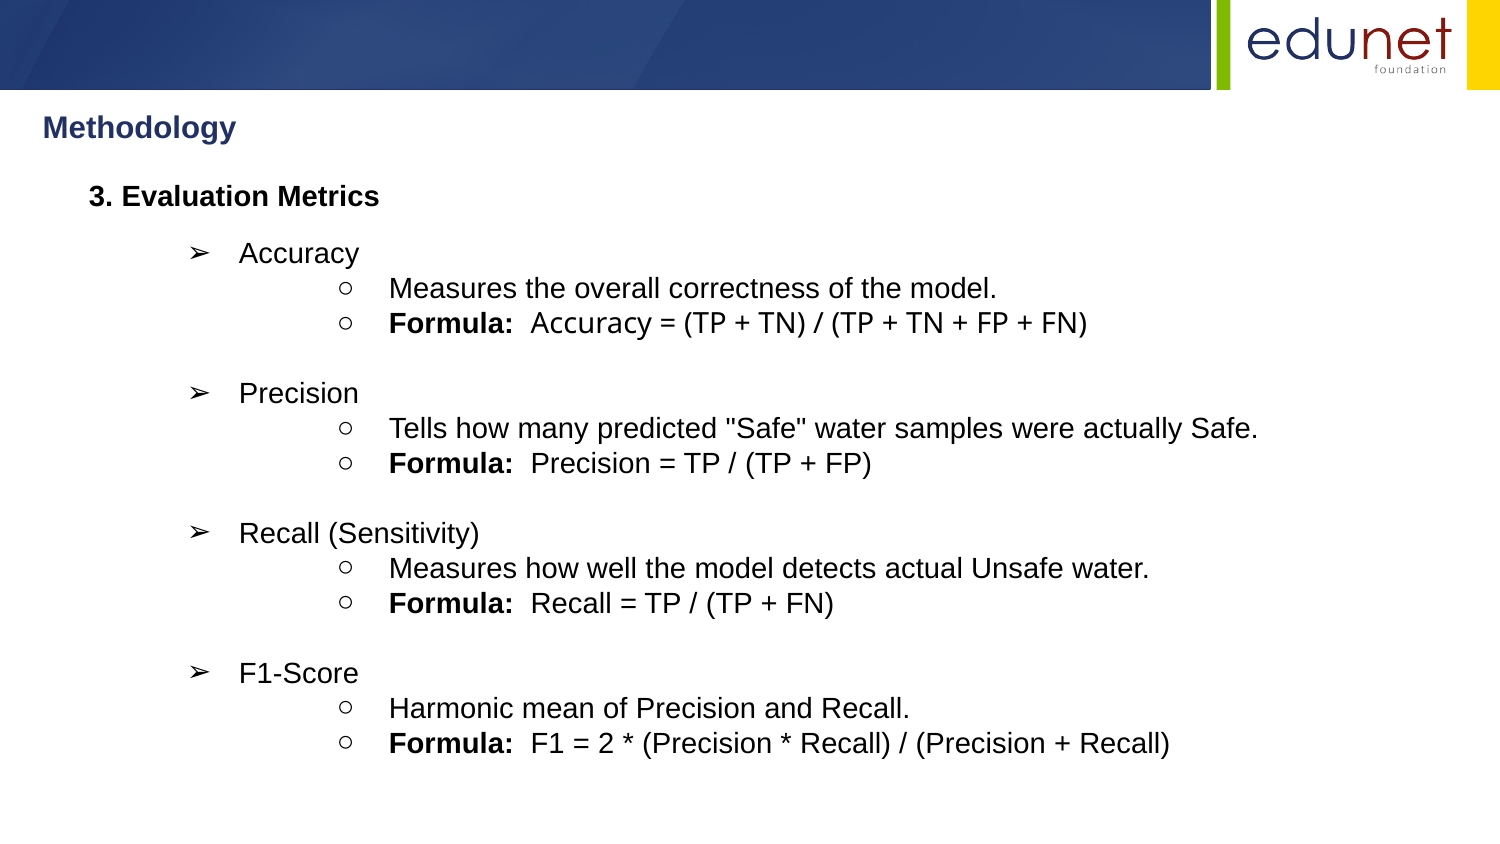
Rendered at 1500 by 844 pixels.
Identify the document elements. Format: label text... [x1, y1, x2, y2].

picture [1239, 9, 1461, 81]
text_box 3. Evaluation Metrics Accuracy Measures the overall correctness of the model. Formula: Accuracy = (TP + TN) / (TP + TN + FP + FN) Precision Tells how many predicted "Safe" water samples were actually Safe. Formula: Precision = TP / (TP + FP) Recall (Sensitivity) Measures how well the model detects actual Unsafe water. Formula: Recall = TP / (TP + FN) F1-Score Harmonic mean of Precision and Recall. Formula: F1 = 2 * (Precision * Recall) / (Precision + Recall) [74, 162, 1451, 796]
text_box Methodology [31, 102, 783, 151]
